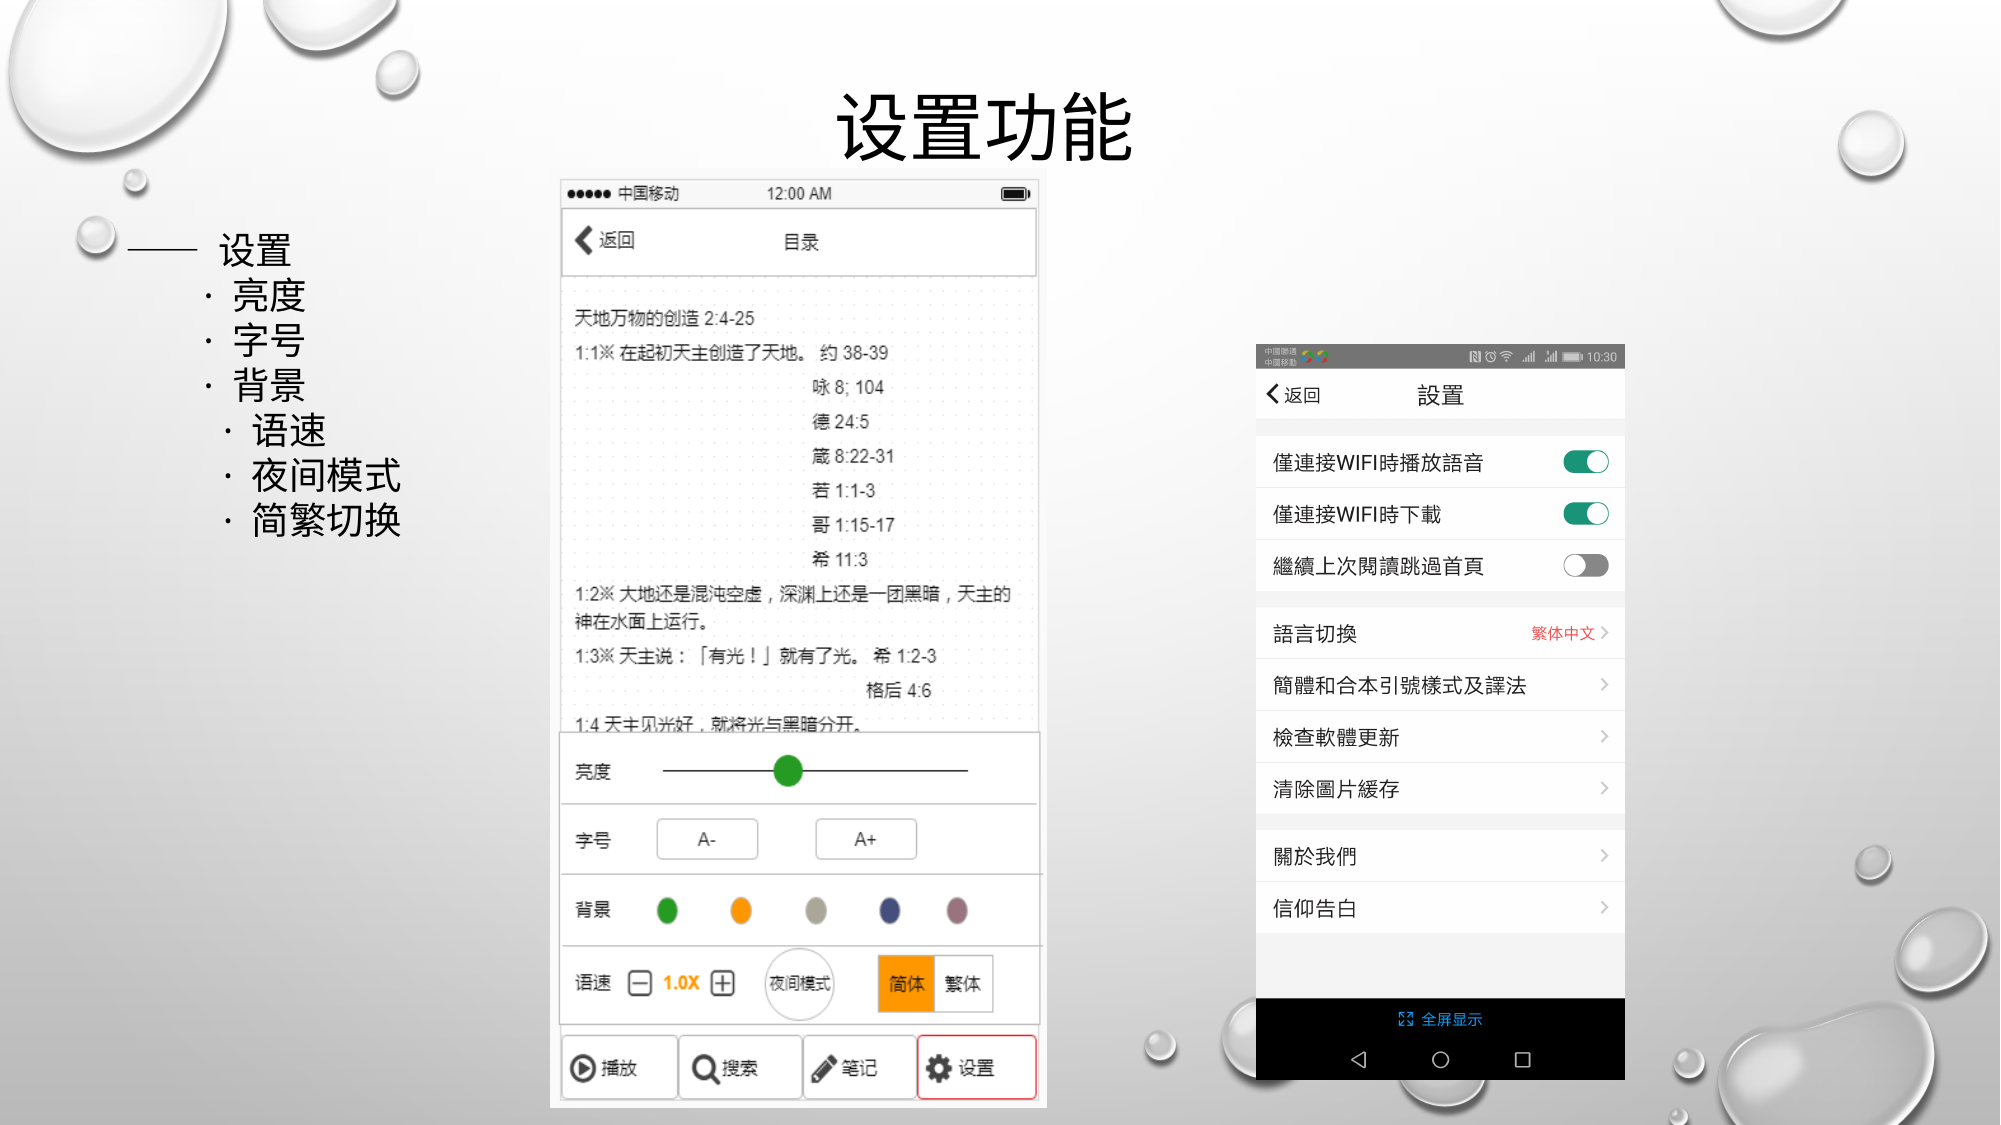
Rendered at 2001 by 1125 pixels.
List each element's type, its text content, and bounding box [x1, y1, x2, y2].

picture [0, 0, 2000, 1125]
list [1256, 343, 1625, 1080]
text_box —— 设置 · 亮度 · 字号 · 背景 · 语速 · 夜间模式 · 简繁切换 [110, 219, 536, 550]
title 设置功能 [134, 0, 1835, 262]
